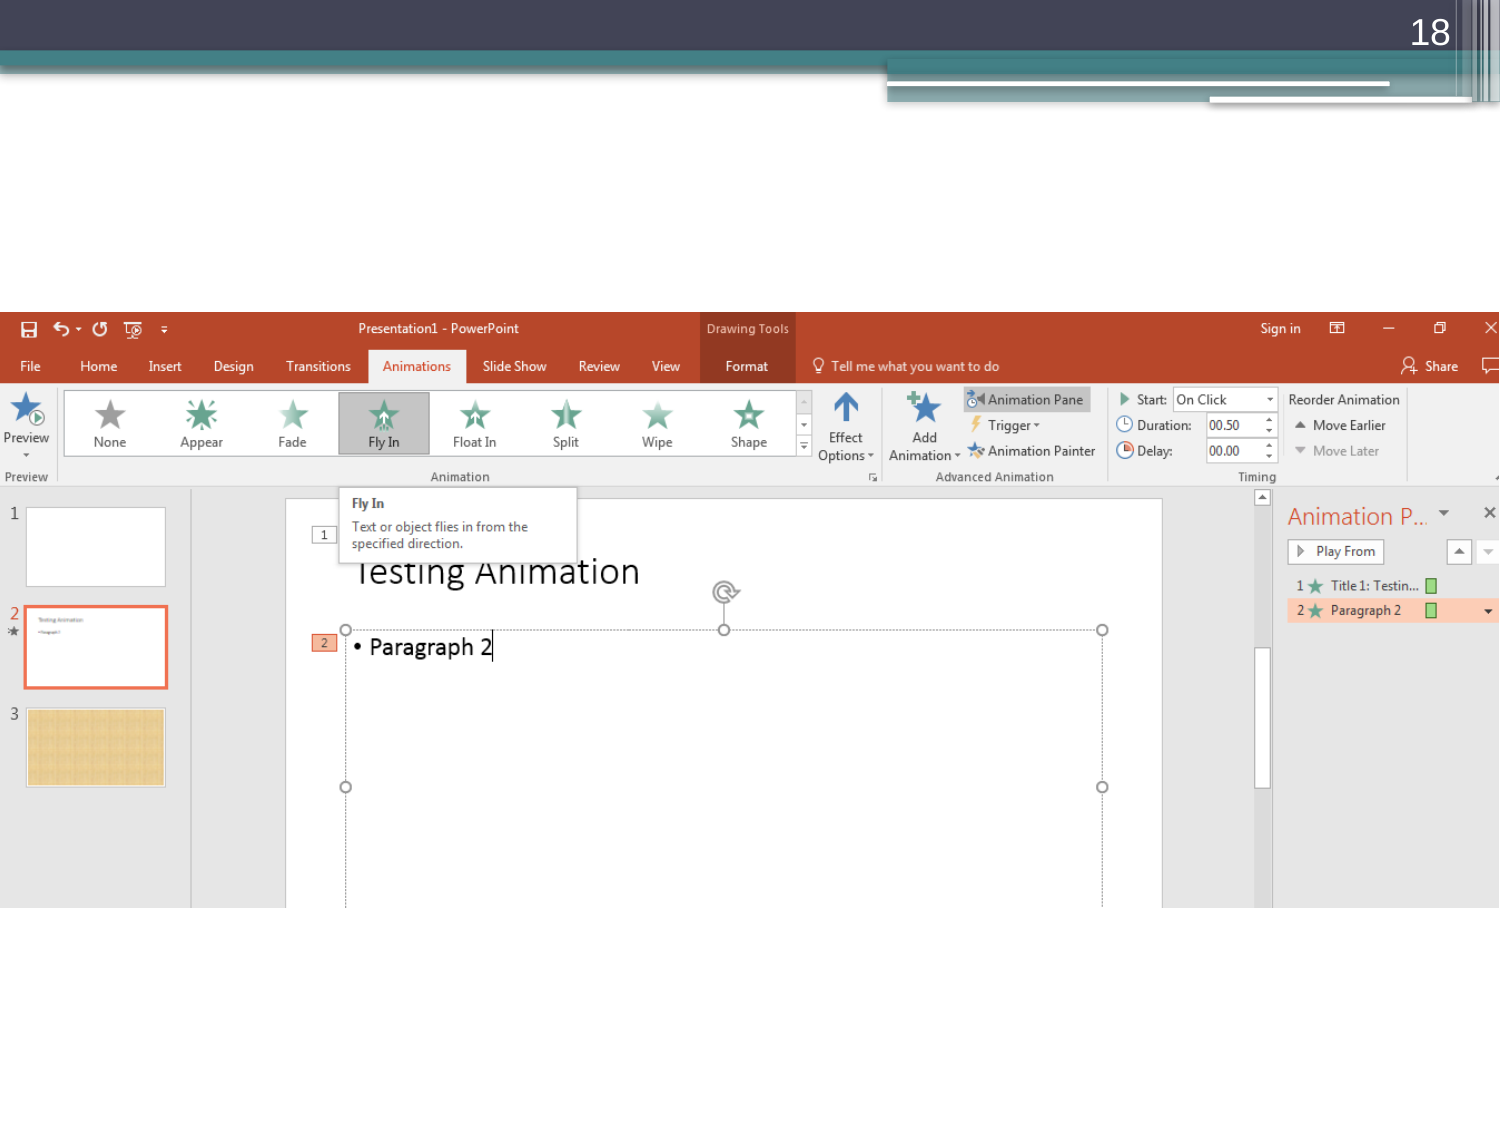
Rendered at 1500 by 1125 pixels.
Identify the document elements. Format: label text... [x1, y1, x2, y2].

picture [0, 312, 1499, 908]
slide_number 18 [1340, 0, 1466, 61]
